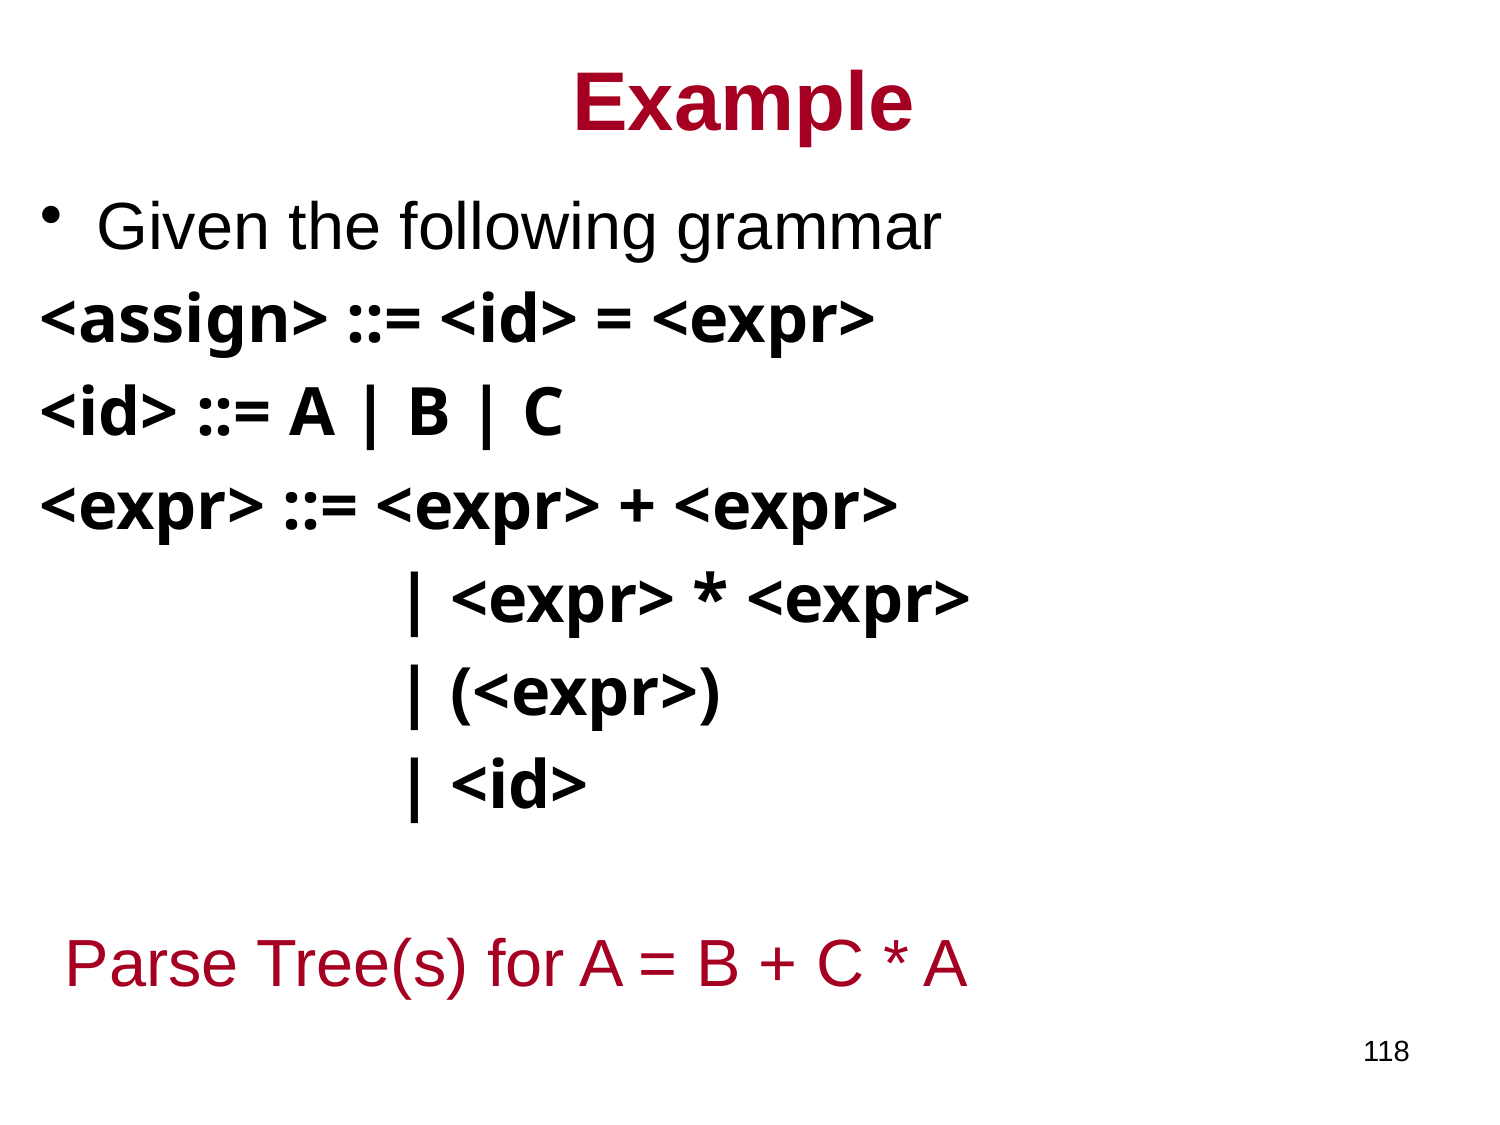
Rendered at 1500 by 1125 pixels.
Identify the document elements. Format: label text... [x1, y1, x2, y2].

text_box Parse Tree(s) for A = B + C * A [50, 912, 1375, 1008]
list Given the following grammar <assign> ::= <id> = <expr> <id> ::= A | B | C <expr> ::= <expr> + <expr> | <expr> * <expr> | (<expr>) | <id> [24, 174, 1463, 1005]
title Example [24, 45, 1463, 150]
slide_number 118 [1074, 1024, 1425, 1103]
